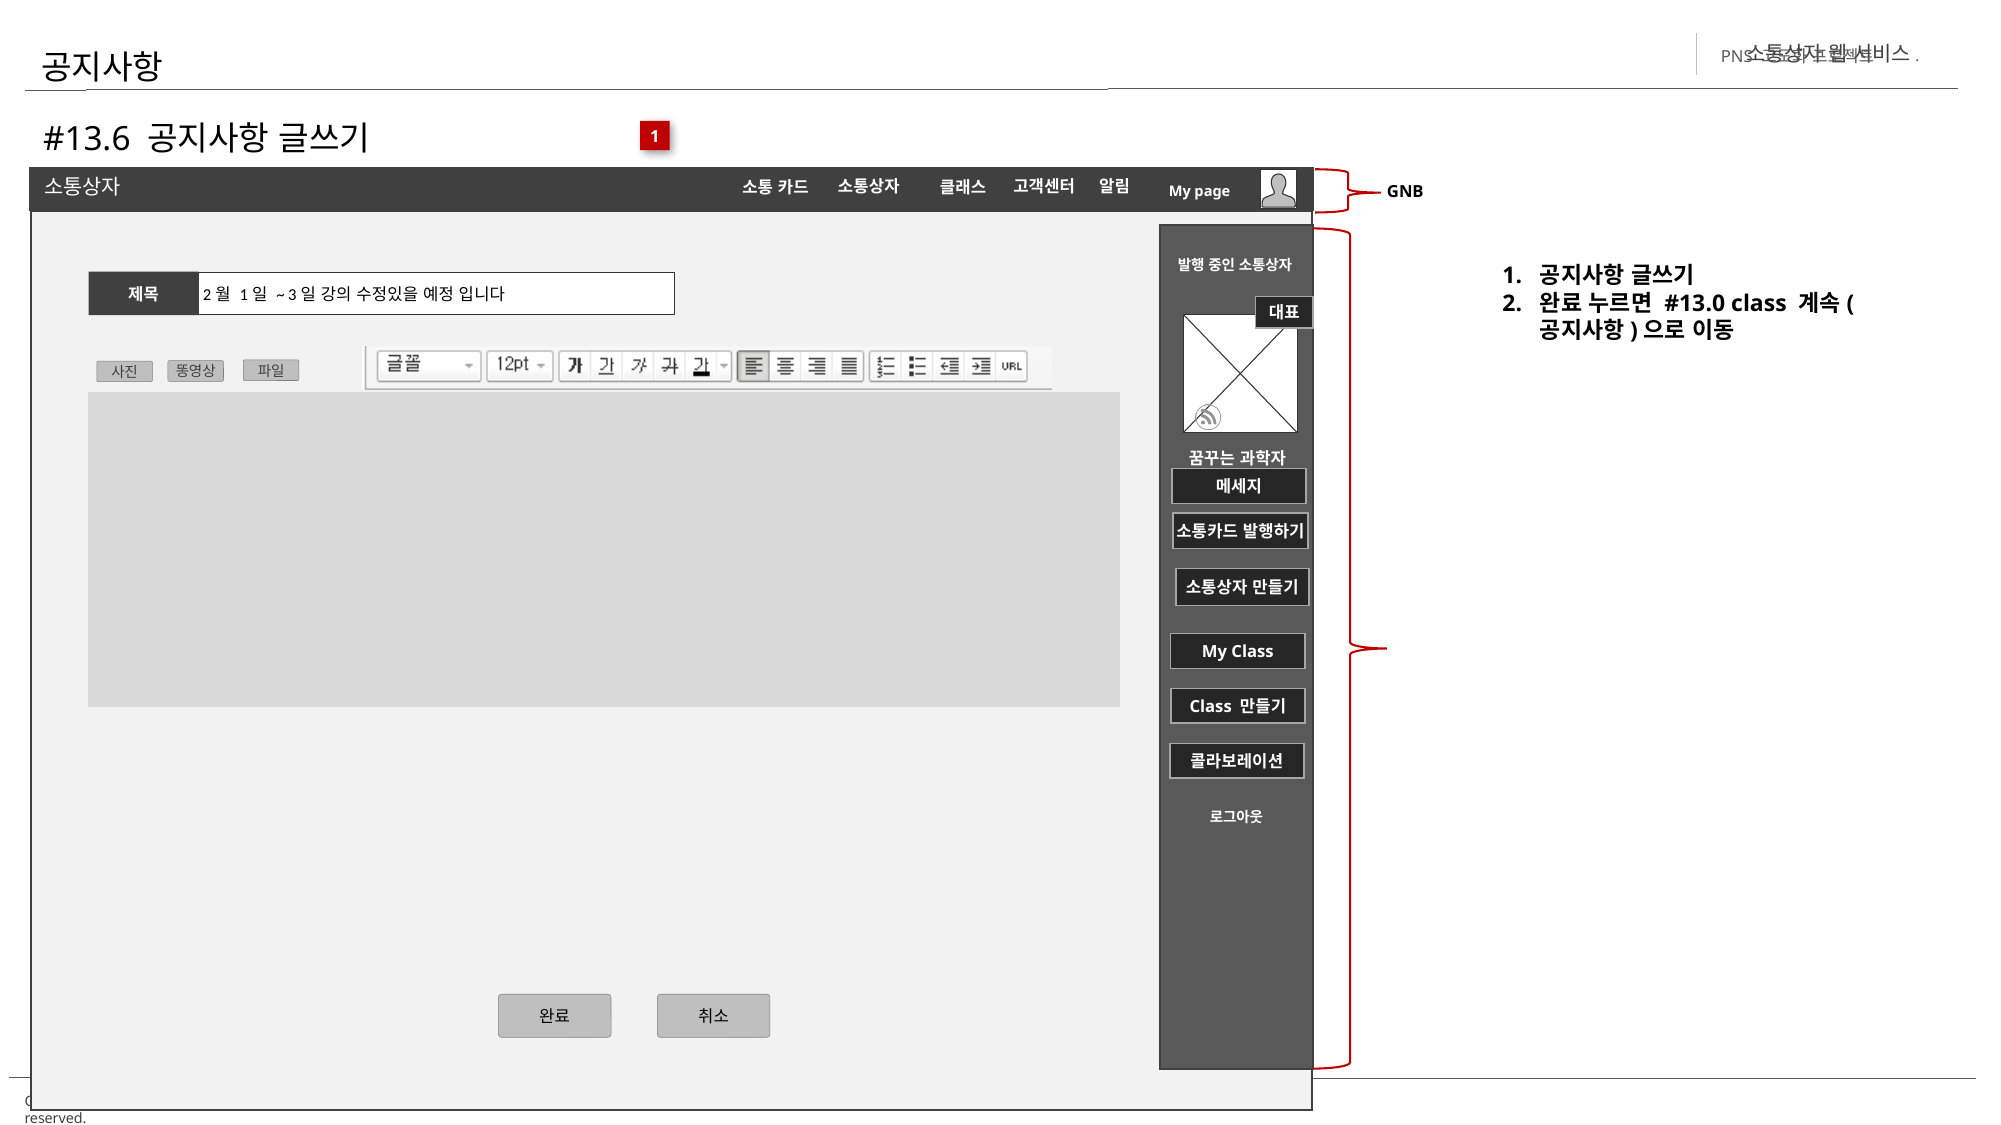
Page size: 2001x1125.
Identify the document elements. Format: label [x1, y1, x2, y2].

picture [362, 346, 1052, 390]
text_box [1315, 165, 1494, 214]
text_box [640, 120, 670, 151]
picture [1195, 404, 1221, 430]
text_box [1682, 37, 1914, 73]
text_box [29, 163, 1484, 1111]
text_box [1501, 154, 1910, 477]
text_box [26, 39, 179, 94]
text_box [28, 110, 386, 165]
